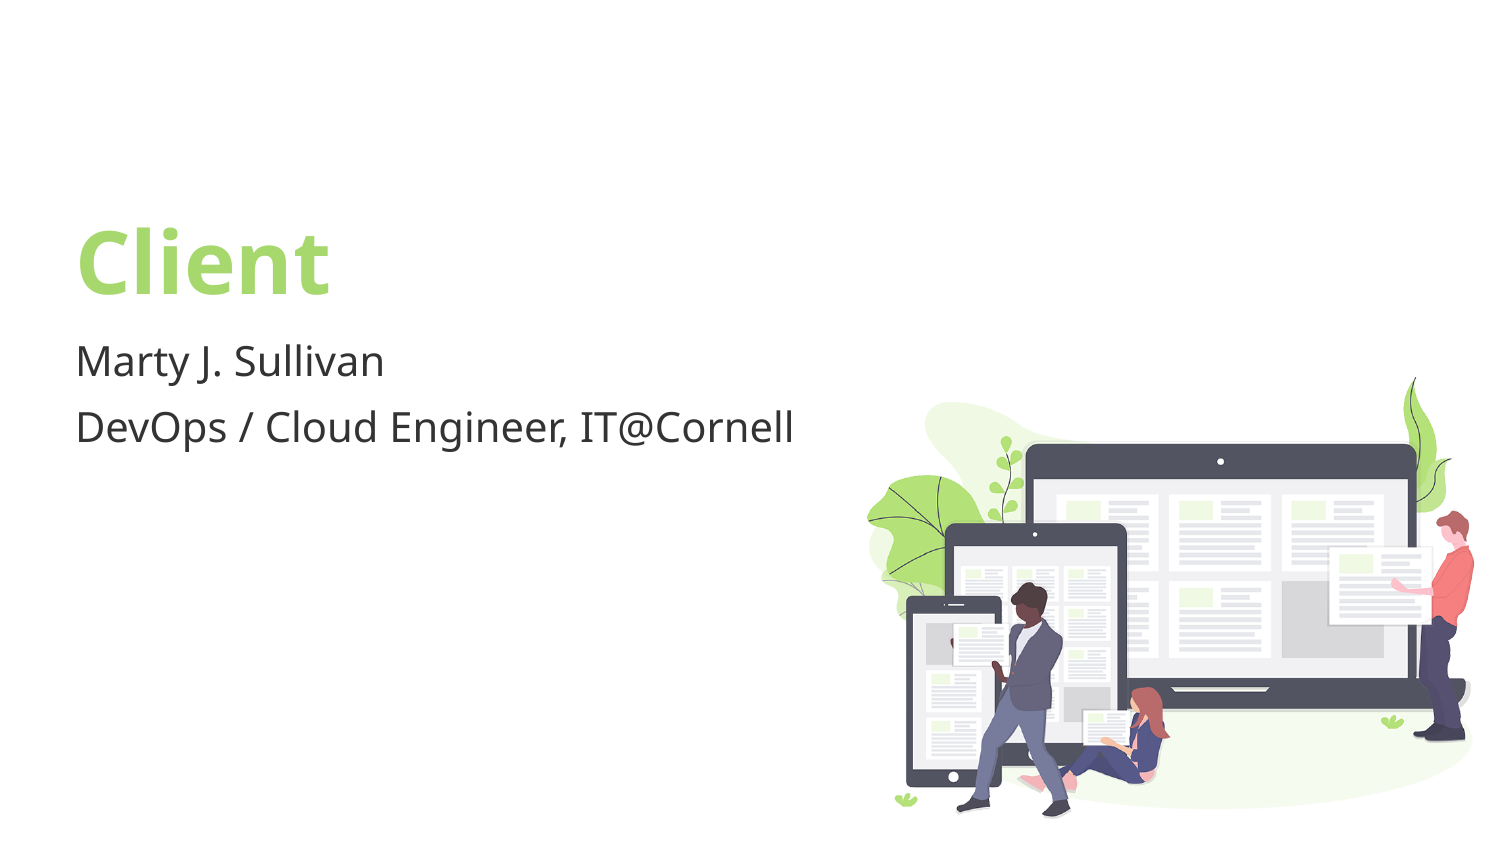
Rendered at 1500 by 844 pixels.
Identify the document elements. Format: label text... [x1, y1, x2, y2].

picture [867, 377, 1475, 819]
list Marty J. Sullivan DevOps / Cloud Engineer, IT@Cornell [75, 334, 884, 640]
title Client [75, 171, 1109, 312]
